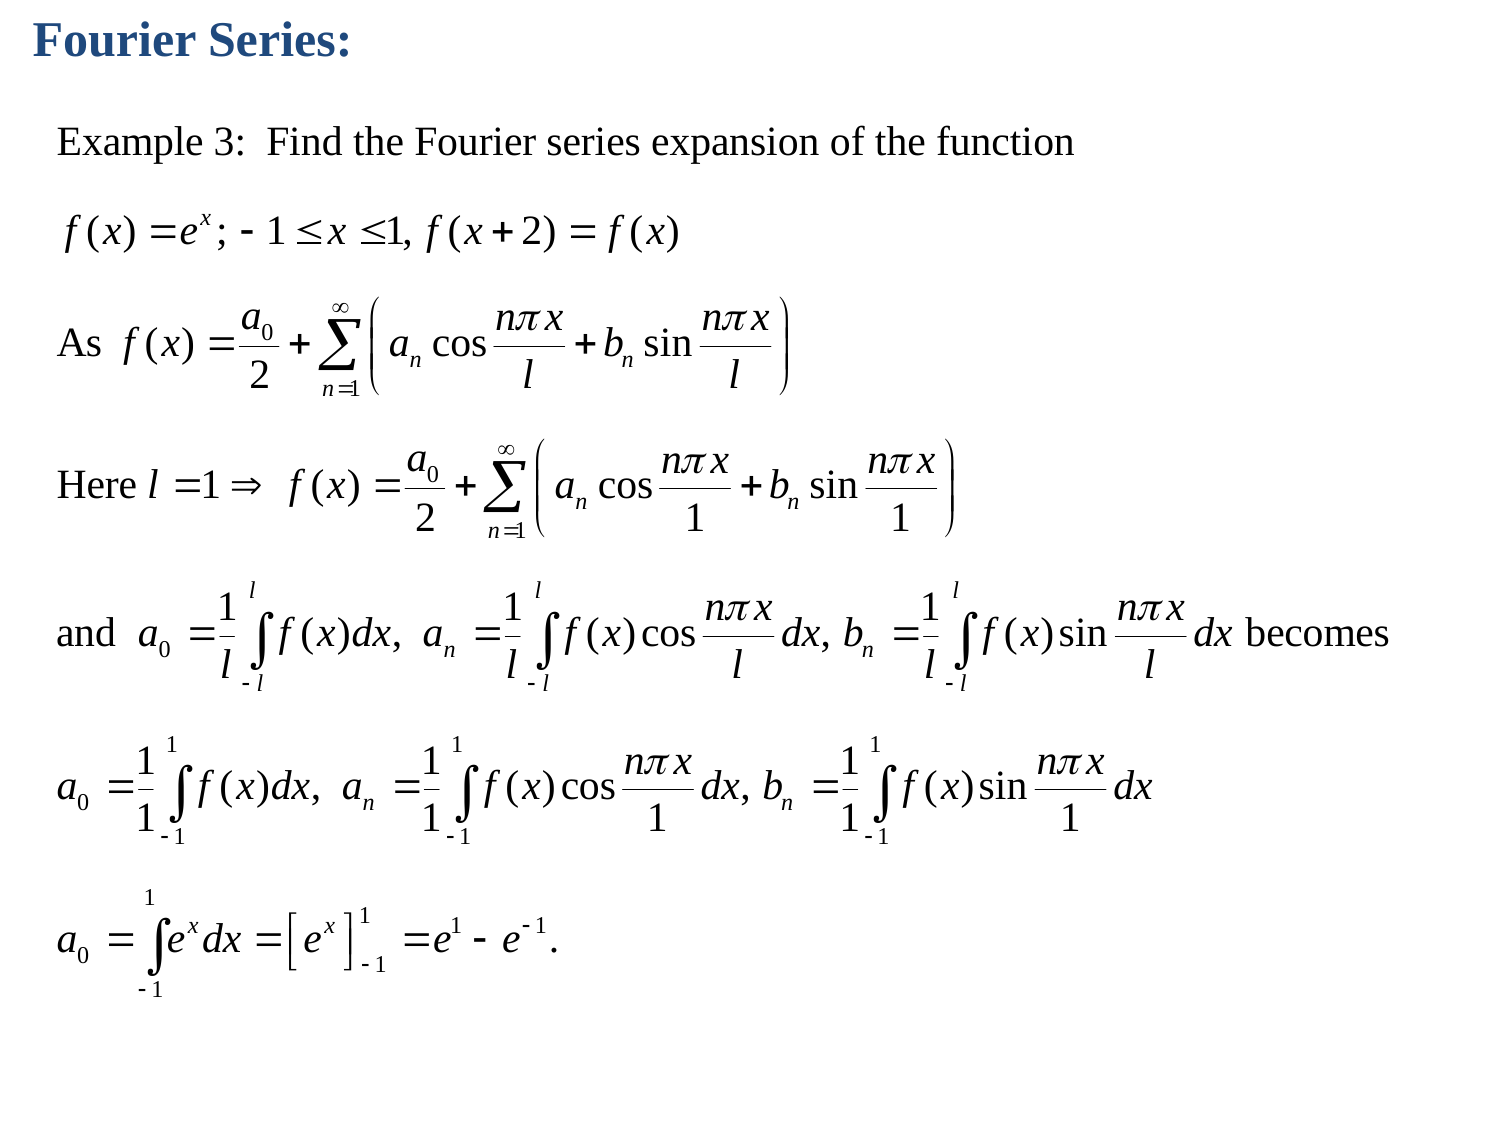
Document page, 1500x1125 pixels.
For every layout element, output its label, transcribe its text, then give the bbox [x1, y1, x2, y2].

subtitle Fourier Series: [17, 4, 1365, 998]
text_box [52, 121, 1396, 1004]
